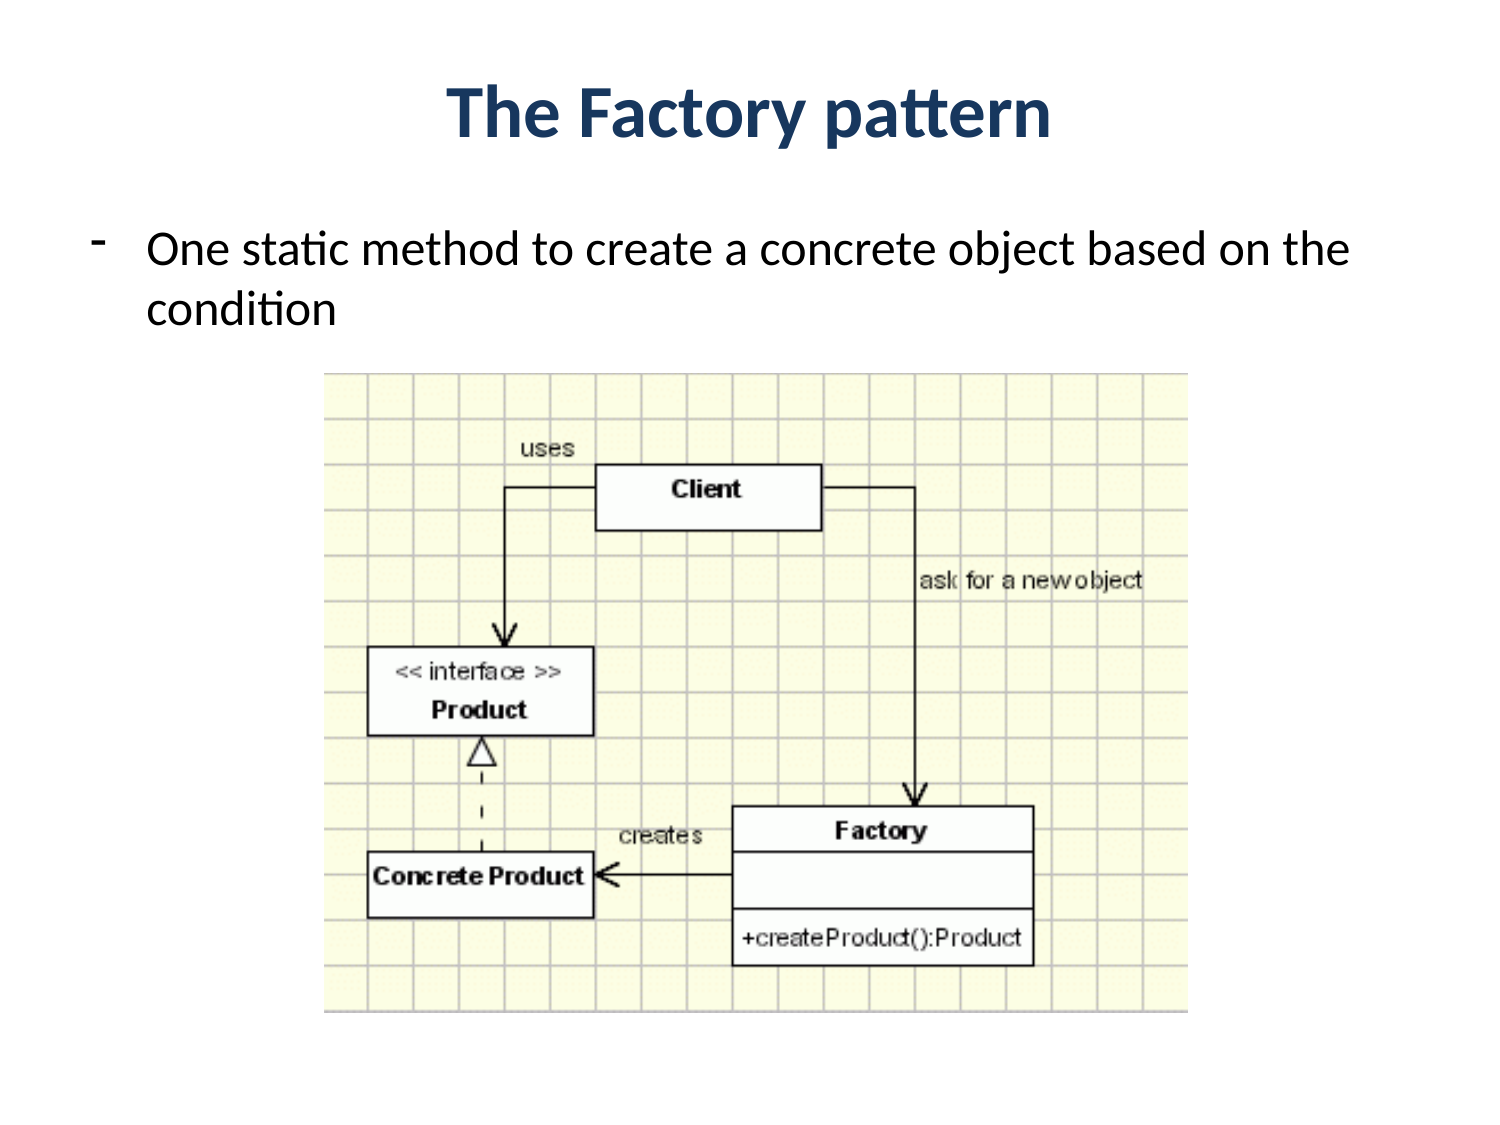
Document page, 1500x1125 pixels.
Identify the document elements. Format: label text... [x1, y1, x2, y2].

title The Factory pattern [75, 30, 1425, 185]
picture [324, 373, 1188, 1013]
list One static method to create a concrete object based on the condition [75, 208, 1425, 1005]
